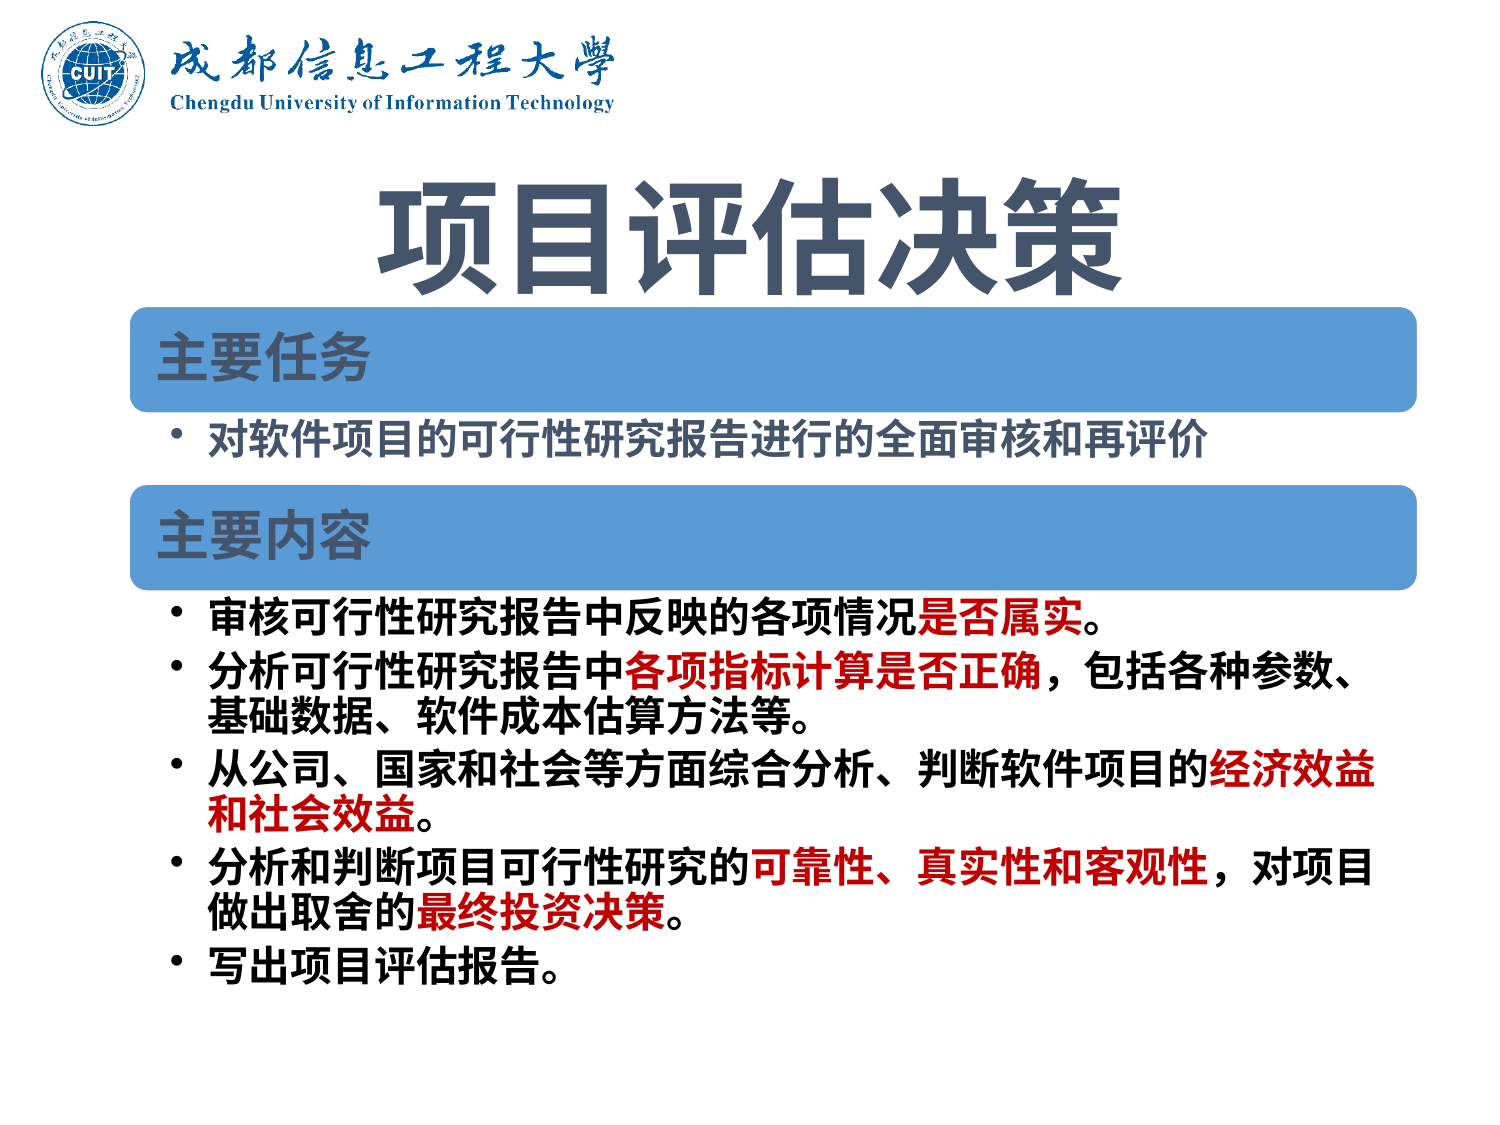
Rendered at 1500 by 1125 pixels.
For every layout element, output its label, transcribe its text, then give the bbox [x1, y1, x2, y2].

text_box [128, 292, 1418, 1055]
text_box 项目评估决策 [0, 152, 1500, 329]
picture [41, 21, 614, 126]
